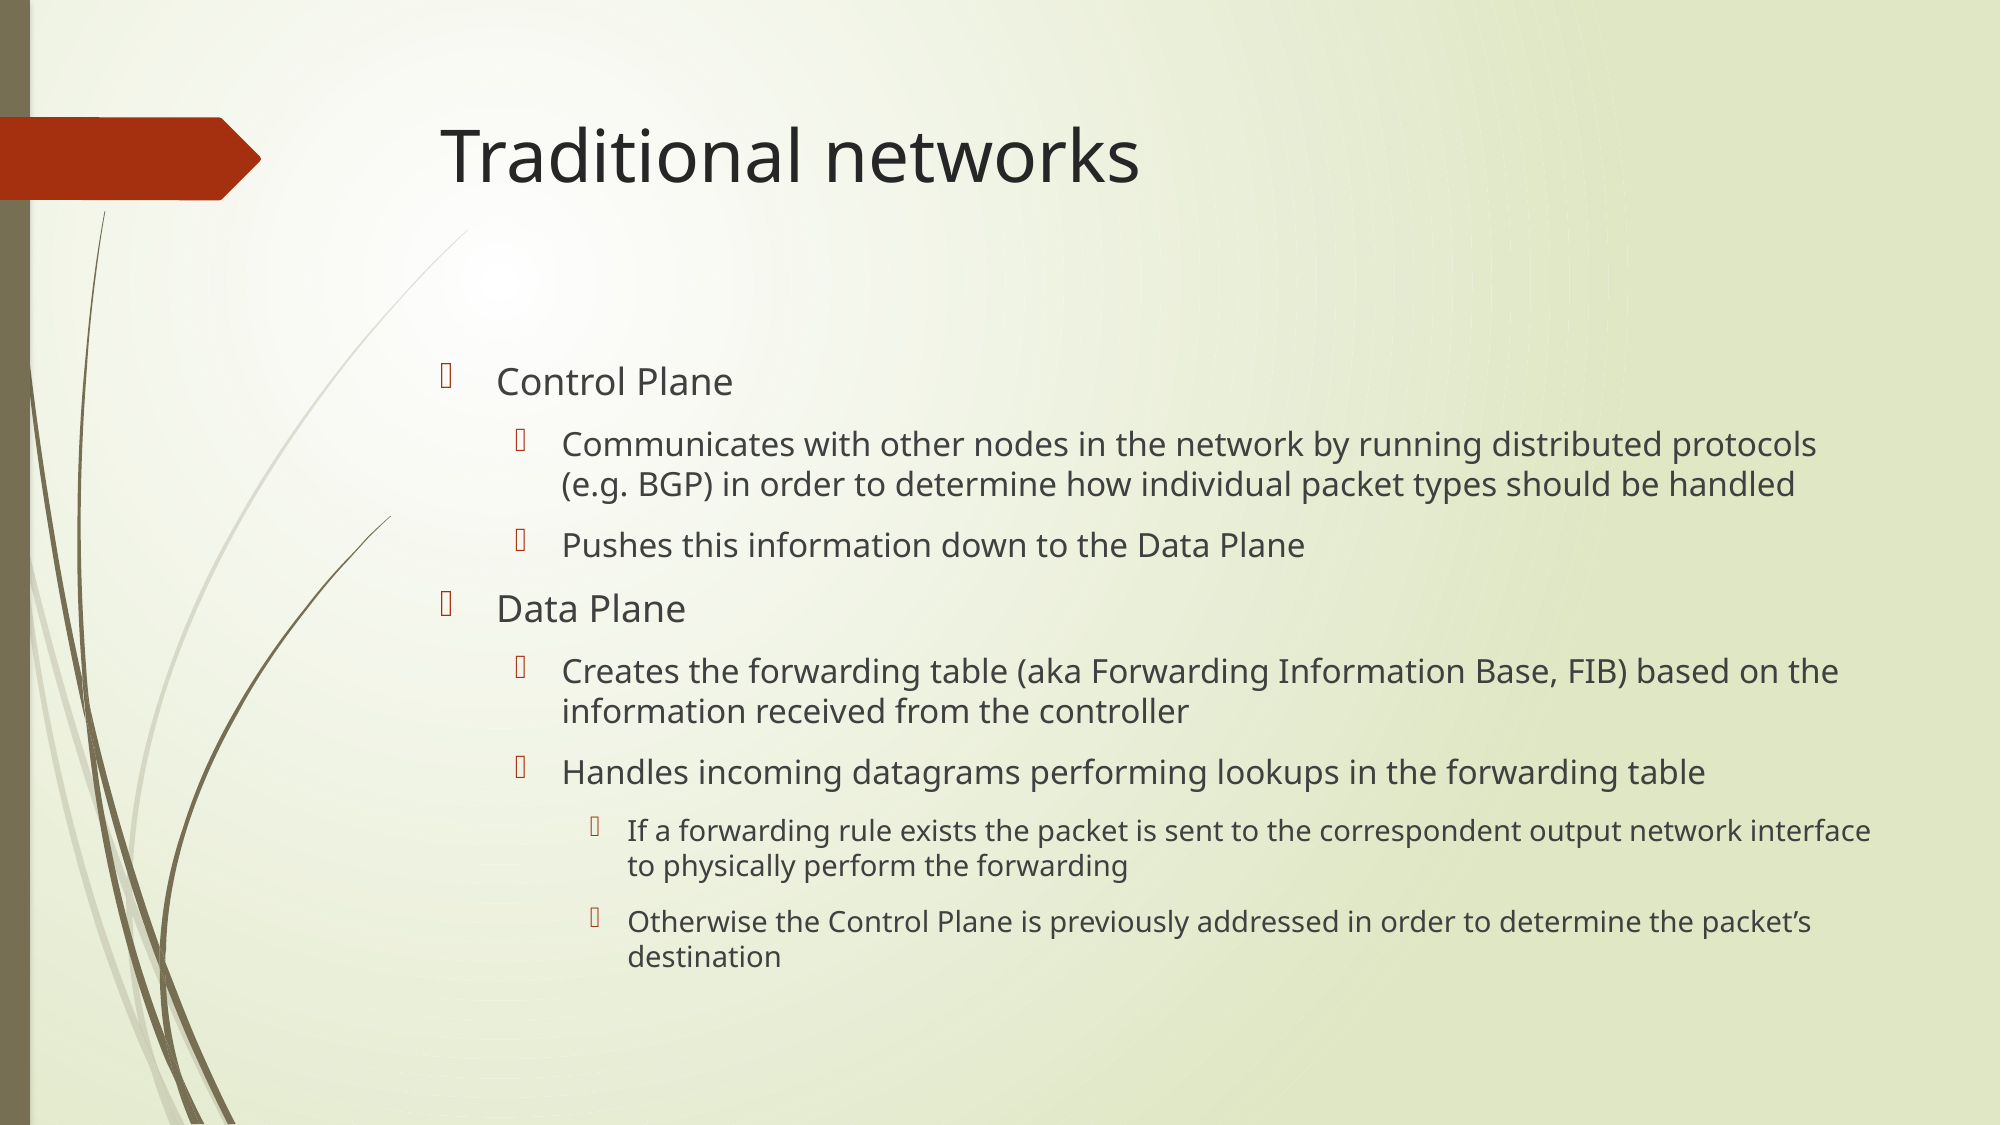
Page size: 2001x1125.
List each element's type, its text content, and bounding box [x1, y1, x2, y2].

title Traditional networks [425, 102, 1888, 313]
list Control Plane Communicates with other nodes in the network by running distributed protocols (e.g. BGP) in order to determine how individual packet types should be handled Pushes this information down to the Data Plane Data Plane Creates the forwarding table (aka Forwarding Information Base, FIB) based on the information received from the controller Handles incoming datagrams performing lookups in the forwarding table If a forwarding rule exists the packet is sent to the correspondent output network interface to physically perform the forwarding Otherwise the Control Plane is previously addressed in order to determine the packet’s destination [424, 350, 1902, 1000]
